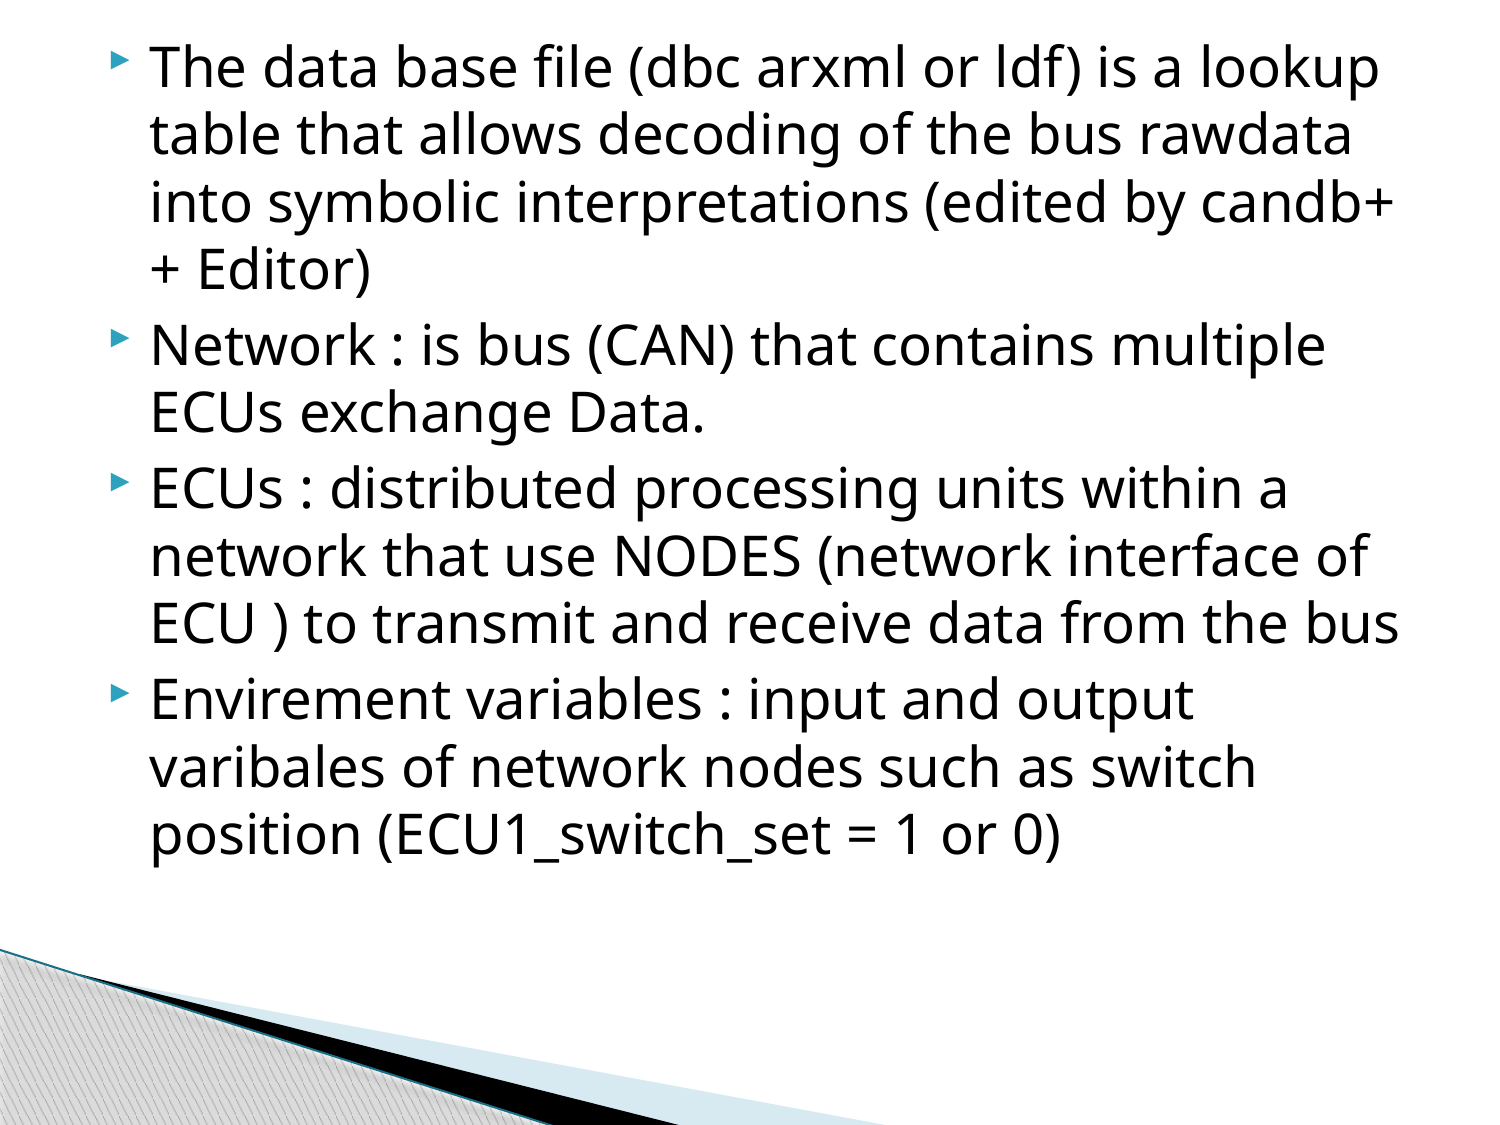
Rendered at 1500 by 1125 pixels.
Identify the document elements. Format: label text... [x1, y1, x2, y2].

list The data base file (dbc arxml or ldf) is a lookup table that allows decoding of the bus rawdata into symbolic interpretations (edited by candb++ Editor) Network : is bus (CAN) that contains multiple ECUs exchange Data. ECUs : distributed processing units within a network that use NODES (network interface of ECU ) to transmit and receive data from the bus Envirement variables : input and output varibales of network nodes such as switch position (ECU1_switch_set = 1 or 0) [75, 23, 1425, 986]
